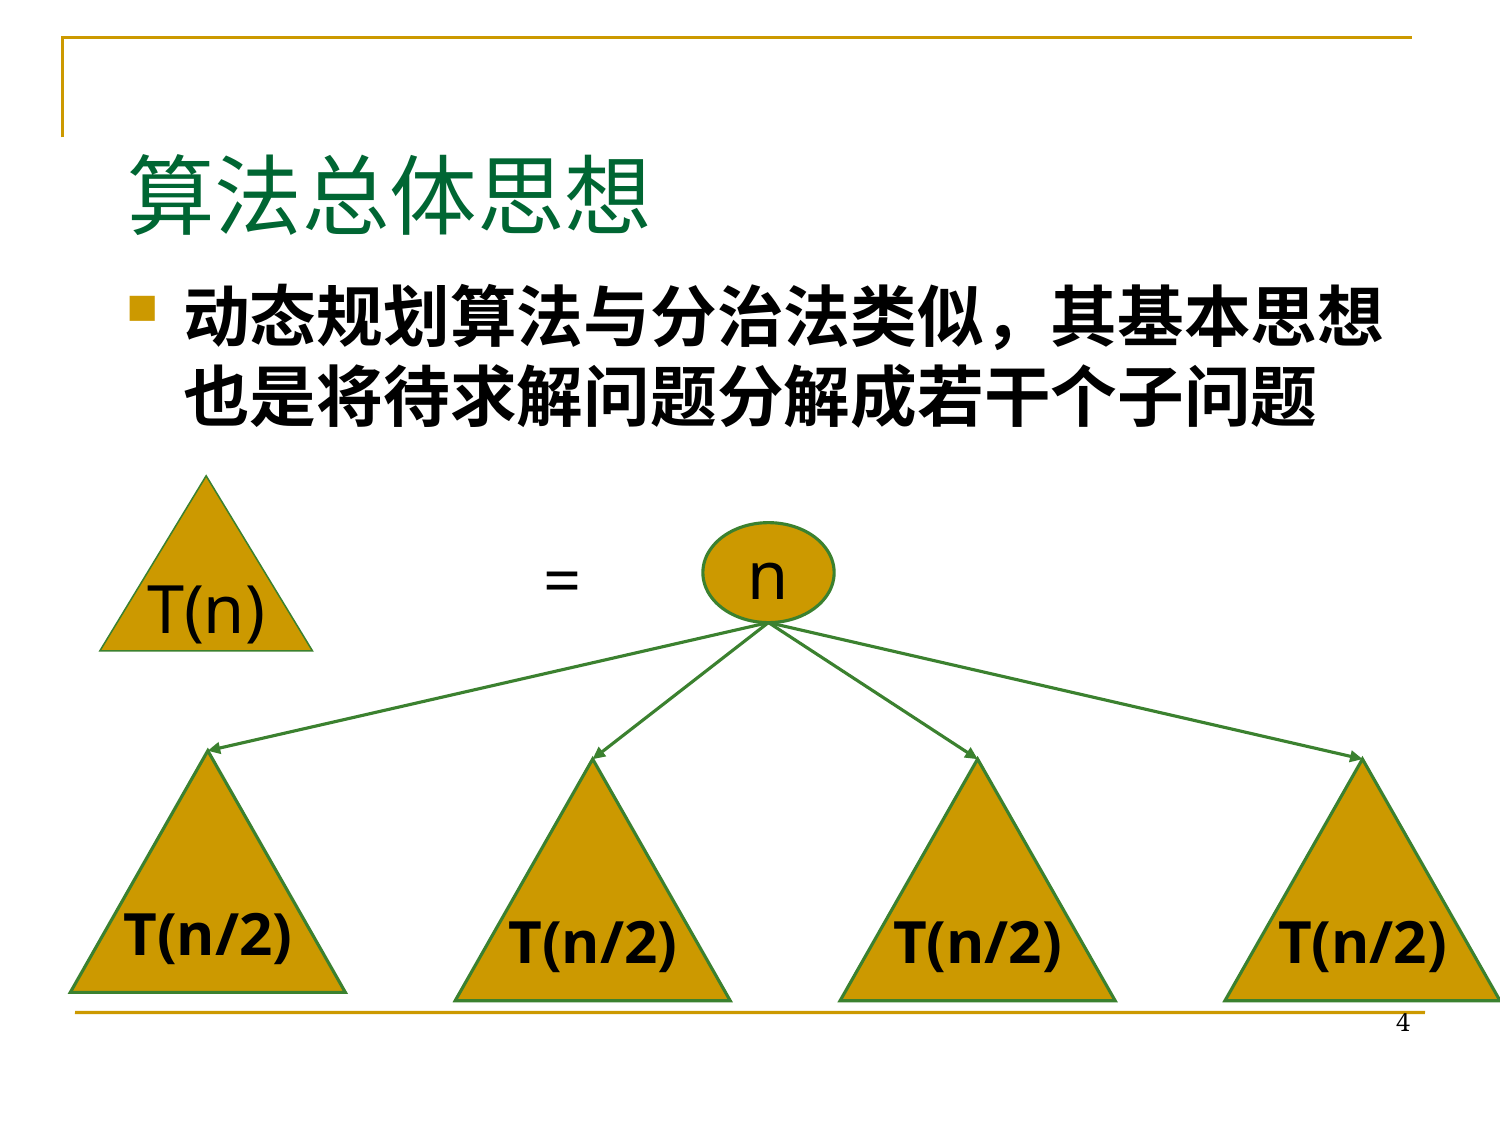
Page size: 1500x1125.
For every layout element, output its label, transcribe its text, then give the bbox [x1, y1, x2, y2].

slide_number 4 [1074, 1008, 1426, 1048]
text_box 算法总体思想 [112, 99, 1388, 288]
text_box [70, 475, 1500, 1001]
text_box 动态规划算法与分治法类似，其基本思想也是将待求解问题分解成若干个子问题 [112, 267, 1454, 474]
